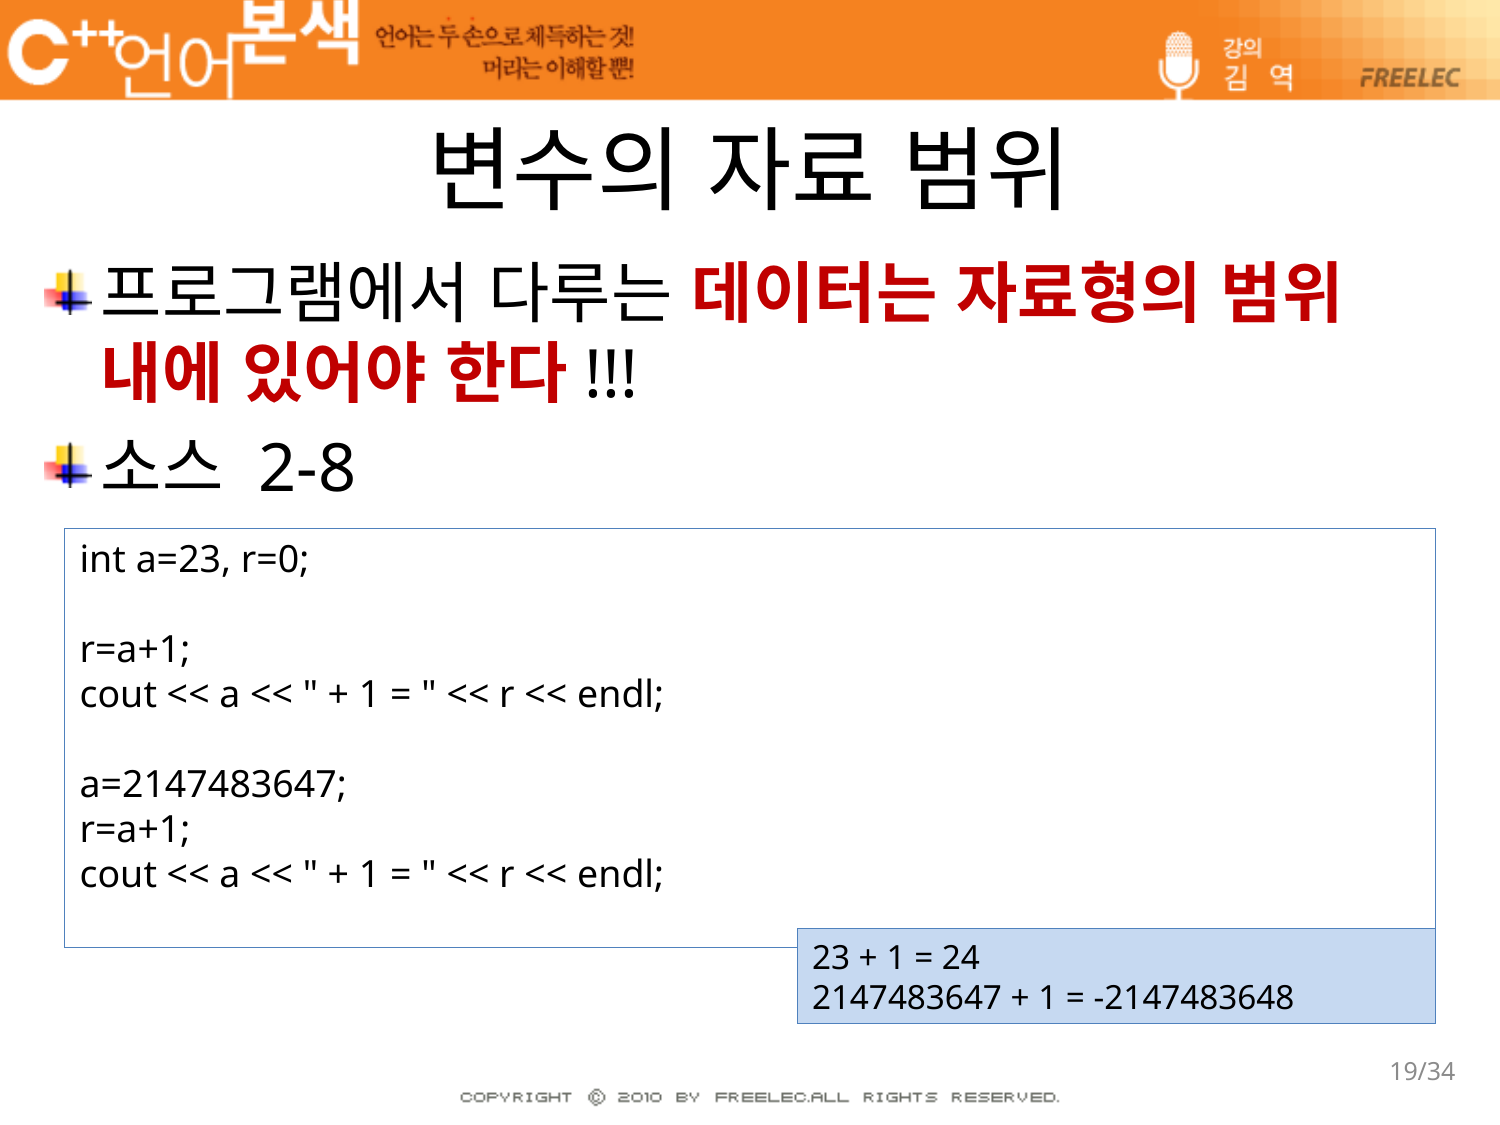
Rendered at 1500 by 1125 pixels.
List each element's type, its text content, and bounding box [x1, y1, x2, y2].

title 변수의 자료 범위 [29, 101, 1471, 233]
text_box int a=23, r=0; r=a+1; cout << a << " + 1 = " << r << endl; a=2147483647; r=a+1; cout << a << " + 1 = " << r << endl; [64, 528, 1436, 948]
list 프로그램에서 다루는 데이터는 자료형의 범위 내에 있어야 한다!!! 소스 2-8 [29, 243, 1471, 1005]
picture [0, 0, 1500, 1125]
text_box 23 + 1 = 24 2147483647 + 1 = -2147483648 [797, 928, 1436, 1024]
slide_number 19/34 [1074, 1042, 1471, 1103]
